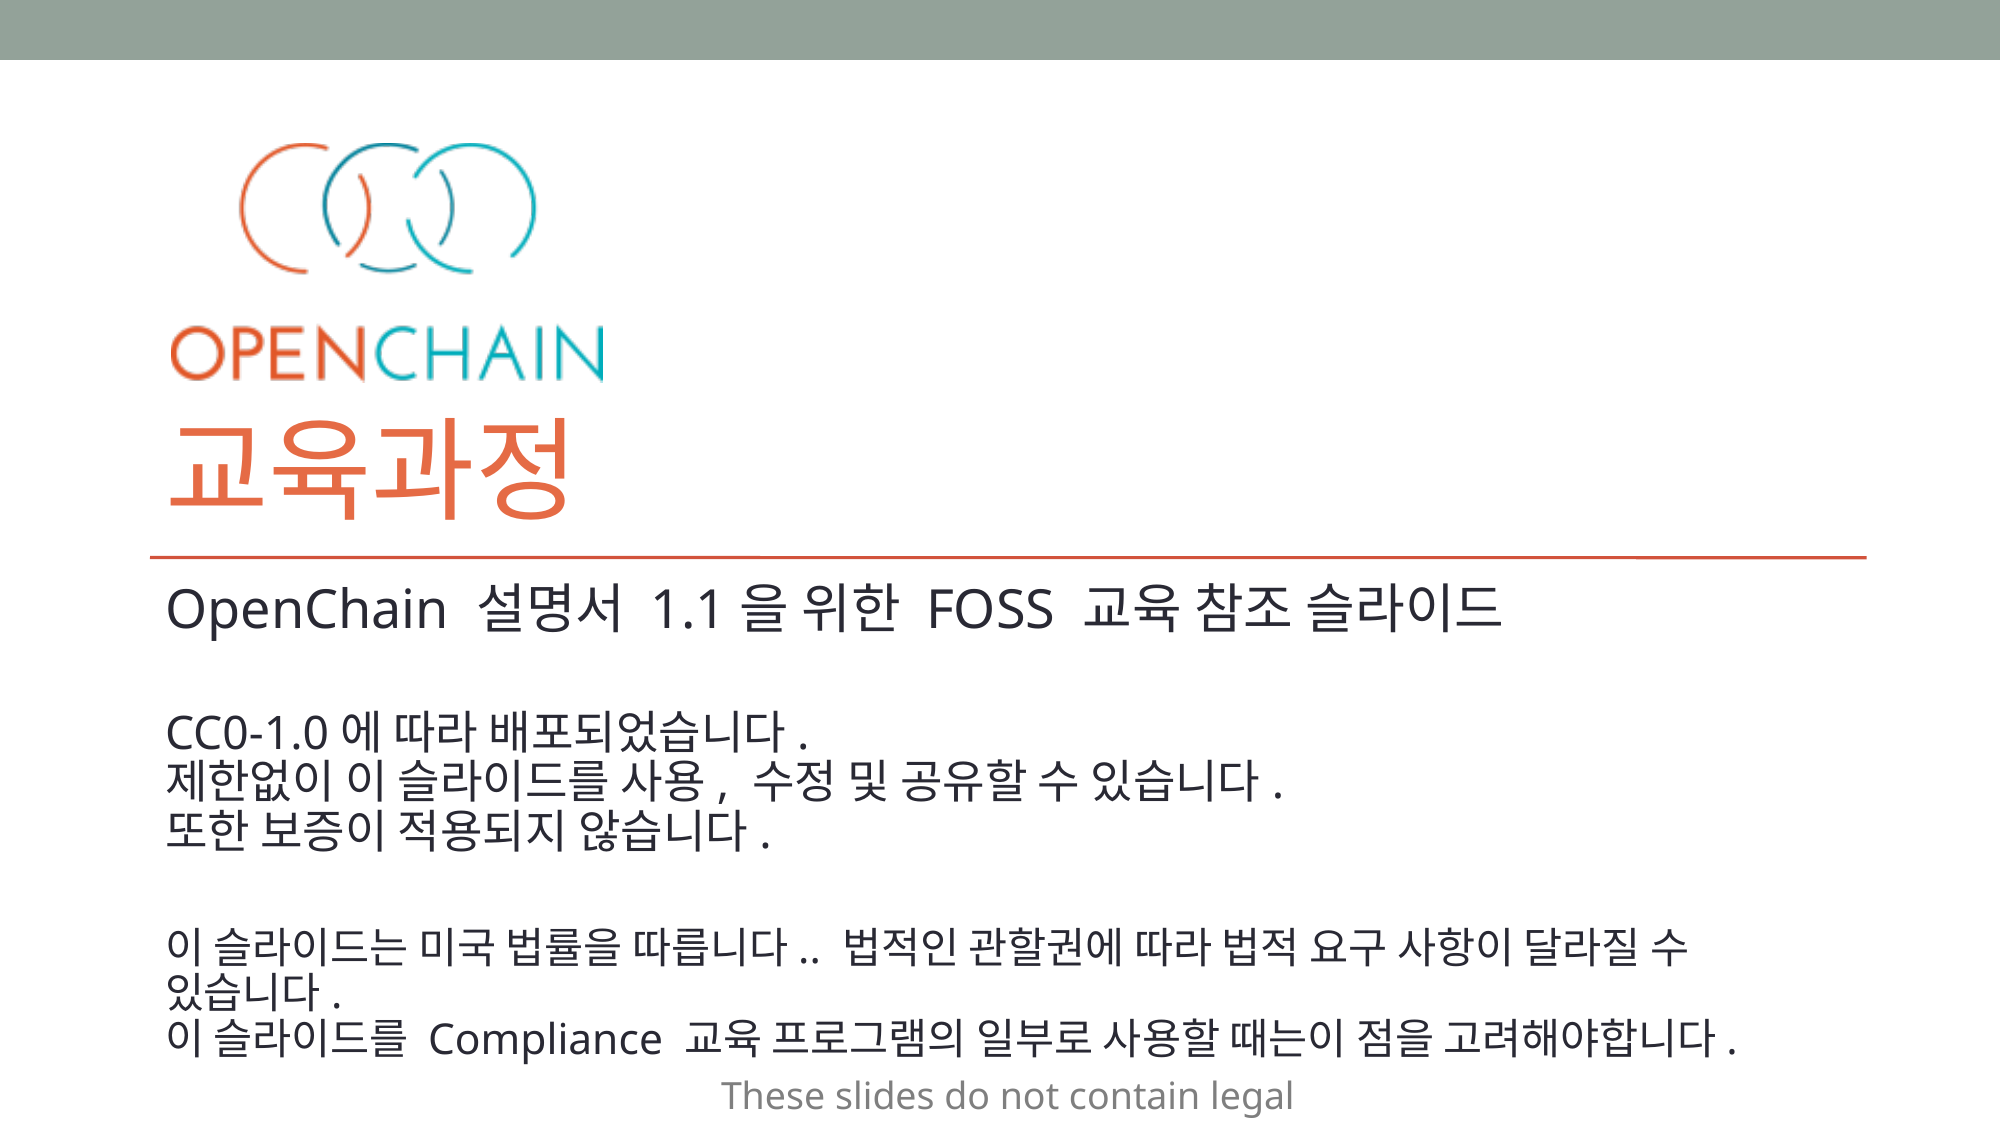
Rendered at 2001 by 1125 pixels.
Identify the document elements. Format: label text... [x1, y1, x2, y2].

title 교육과정 [150, 224, 1867, 542]
picture [170, 143, 603, 384]
subtitle OpenChain 설명서 1.1을 위한 FOSS 교육 참조 슬라이드 CC0-1.0에 따라 배포되었습니다. 제한없이 이 슬라이드를 사용, 수정 및 공유할 수 있습니다. 또한 보증이 적용되지 않습니다. 이 슬라이드는 미국 법률을 따릅니다.. 법적인 관할권에 따라 법적 요구 사항이 달라질 수 있습니다. 이 슬라이드를 Compliance 교육 프로그램의 일부로 사용할 때는이 점을 고려해야합니다. [150, 575, 1866, 1031]
